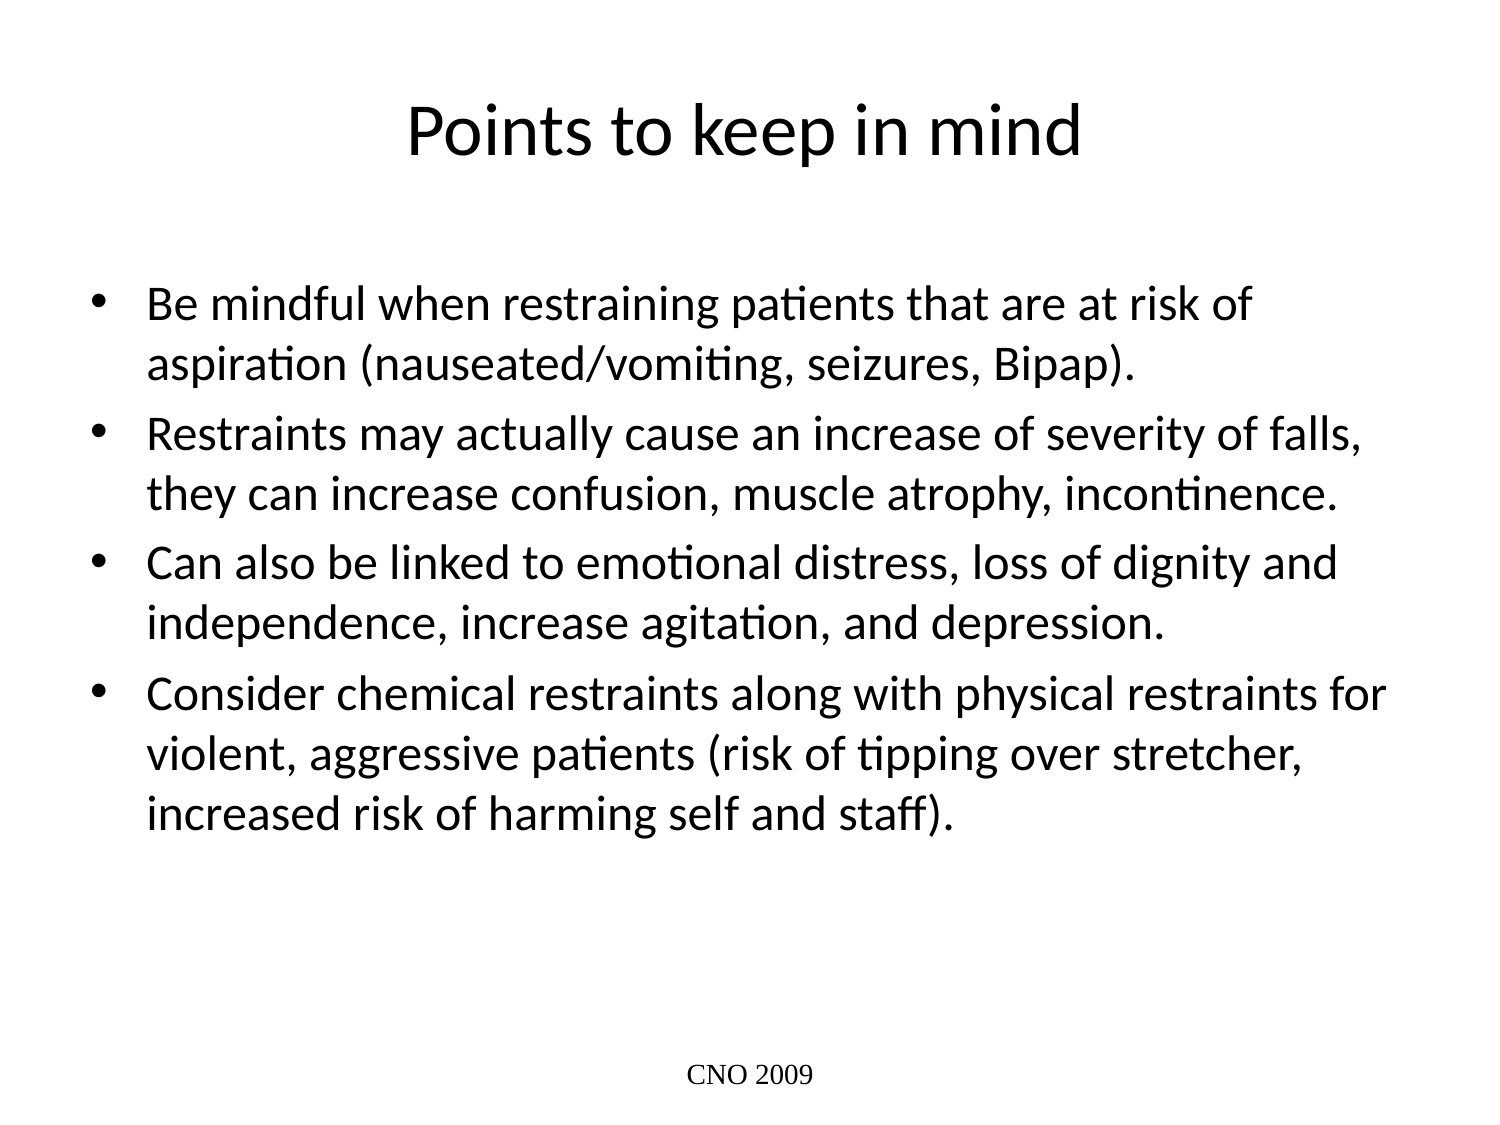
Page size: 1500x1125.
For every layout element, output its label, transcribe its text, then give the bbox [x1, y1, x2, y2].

list Be mindful when restraining patients that are at risk of aspiration (nauseated/vomiting, seizures, Bipap). Restraints may actually cause an increase of severity of falls, they can increase confusion, muscle atrophy, incontinence. Can also be linked to emotional distress, loss of dignity and independence, increase agitation, and depression. Consider chemical restraints along with physical restraints for violent, aggressive patients (risk of tipping over stretcher, increased risk of harming self and staff). [75, 262, 1425, 1005]
title Points to keep in mind [75, 99, 1416, 240]
footer CNO 2009 [512, 1042, 988, 1103]
